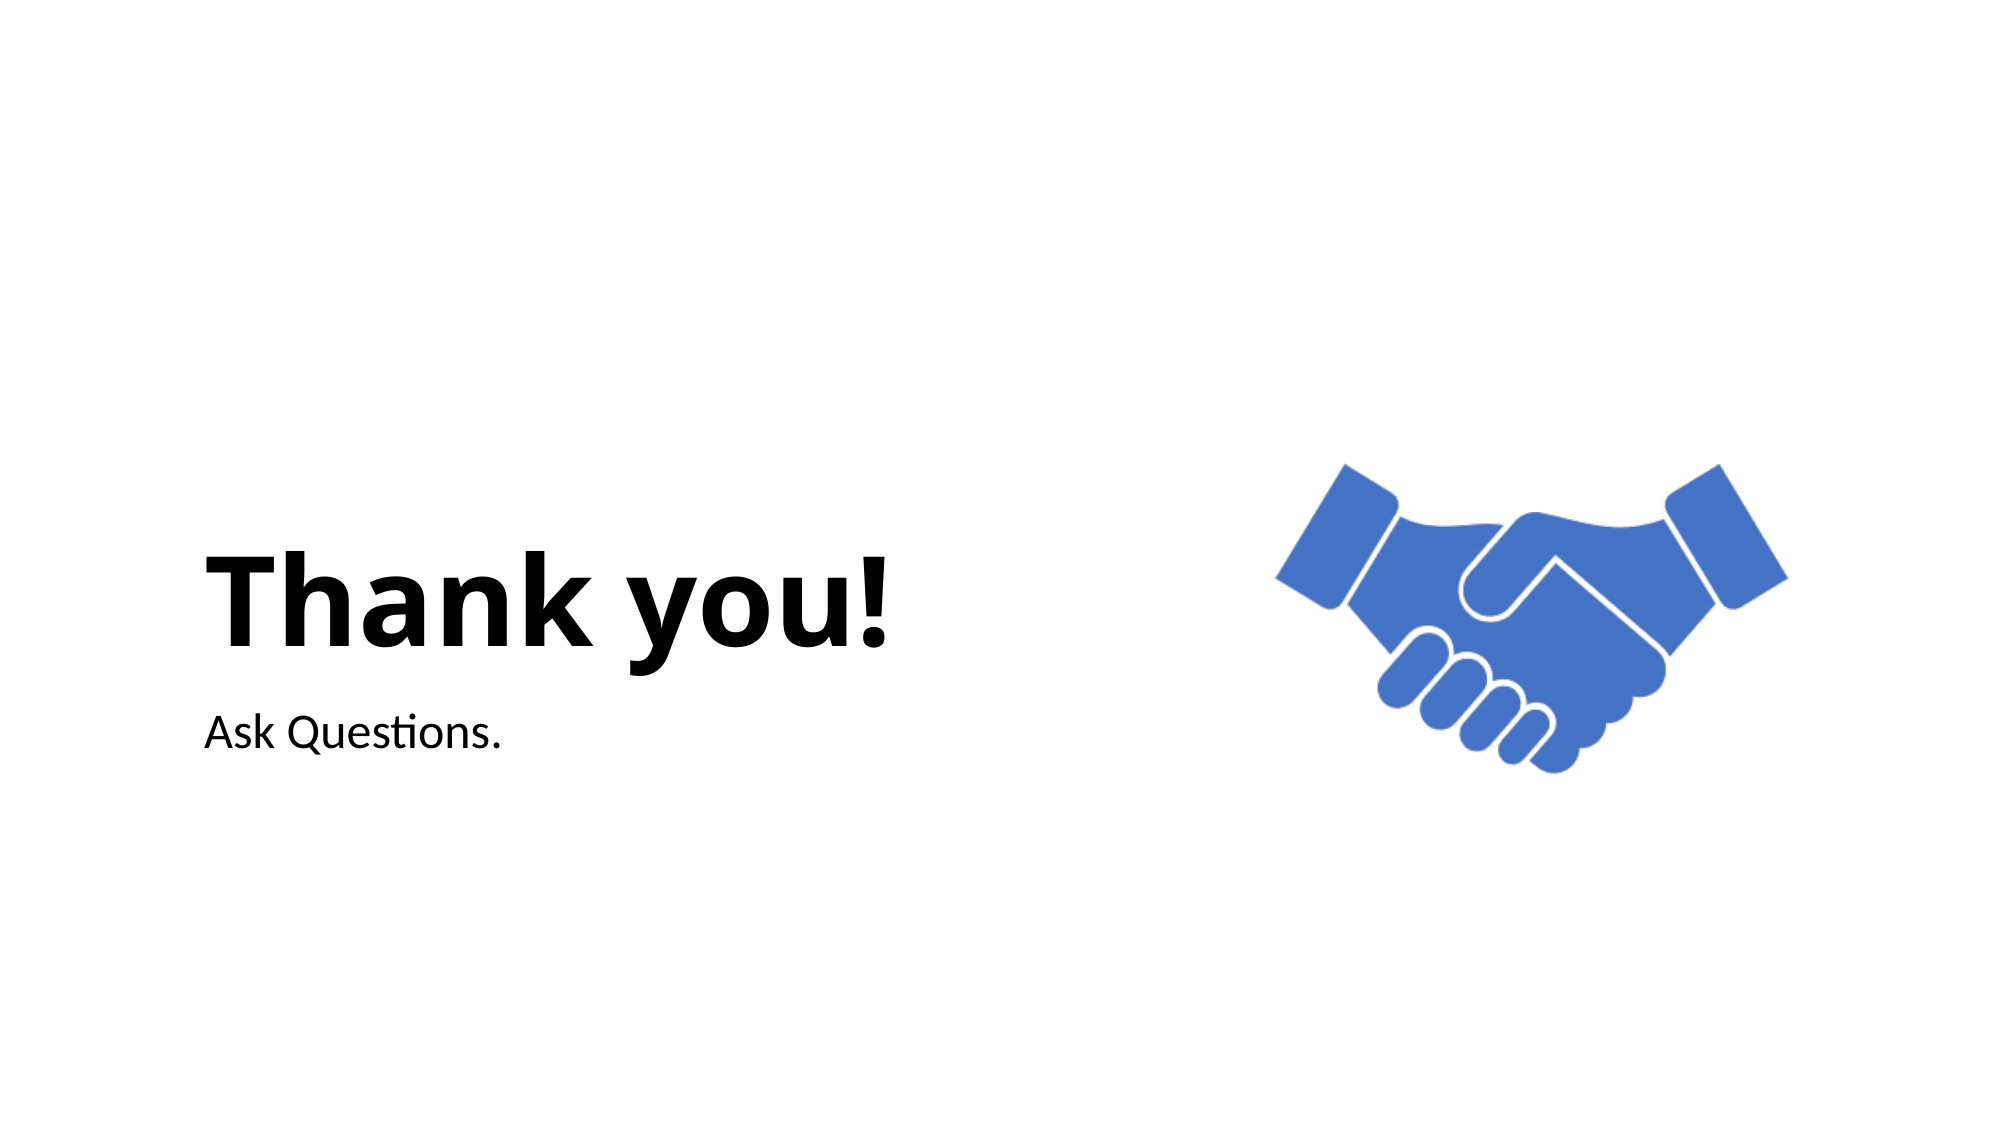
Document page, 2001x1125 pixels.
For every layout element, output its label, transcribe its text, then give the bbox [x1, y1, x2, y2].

title Thank you! [189, 177, 1055, 682]
picture [1253, 341, 1811, 900]
subtitle Ask Questions. [189, 698, 973, 940]
